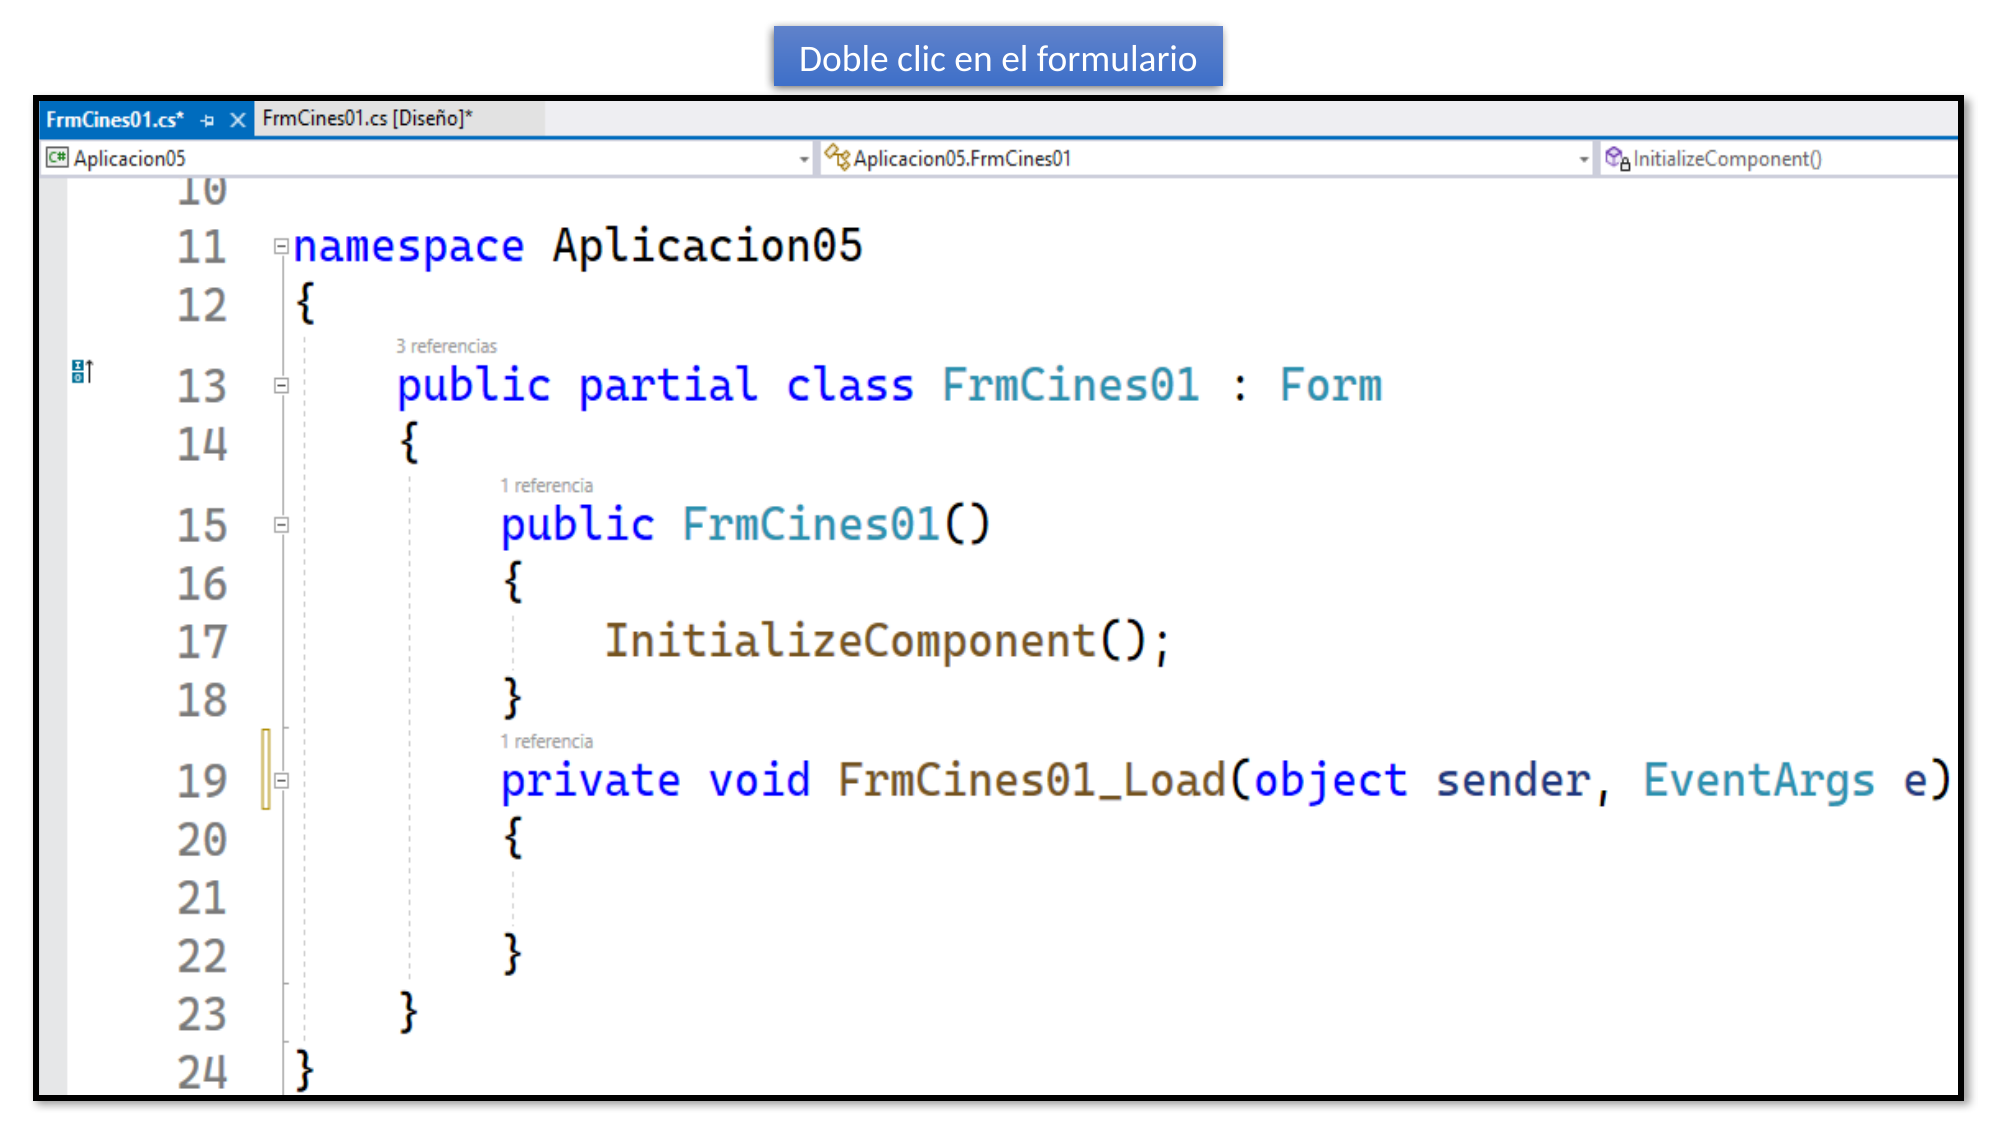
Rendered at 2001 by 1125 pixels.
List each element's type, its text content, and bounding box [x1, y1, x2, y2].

picture [38, 101, 1959, 1096]
text_box Doble clic en el formulario [774, 26, 1223, 86]
